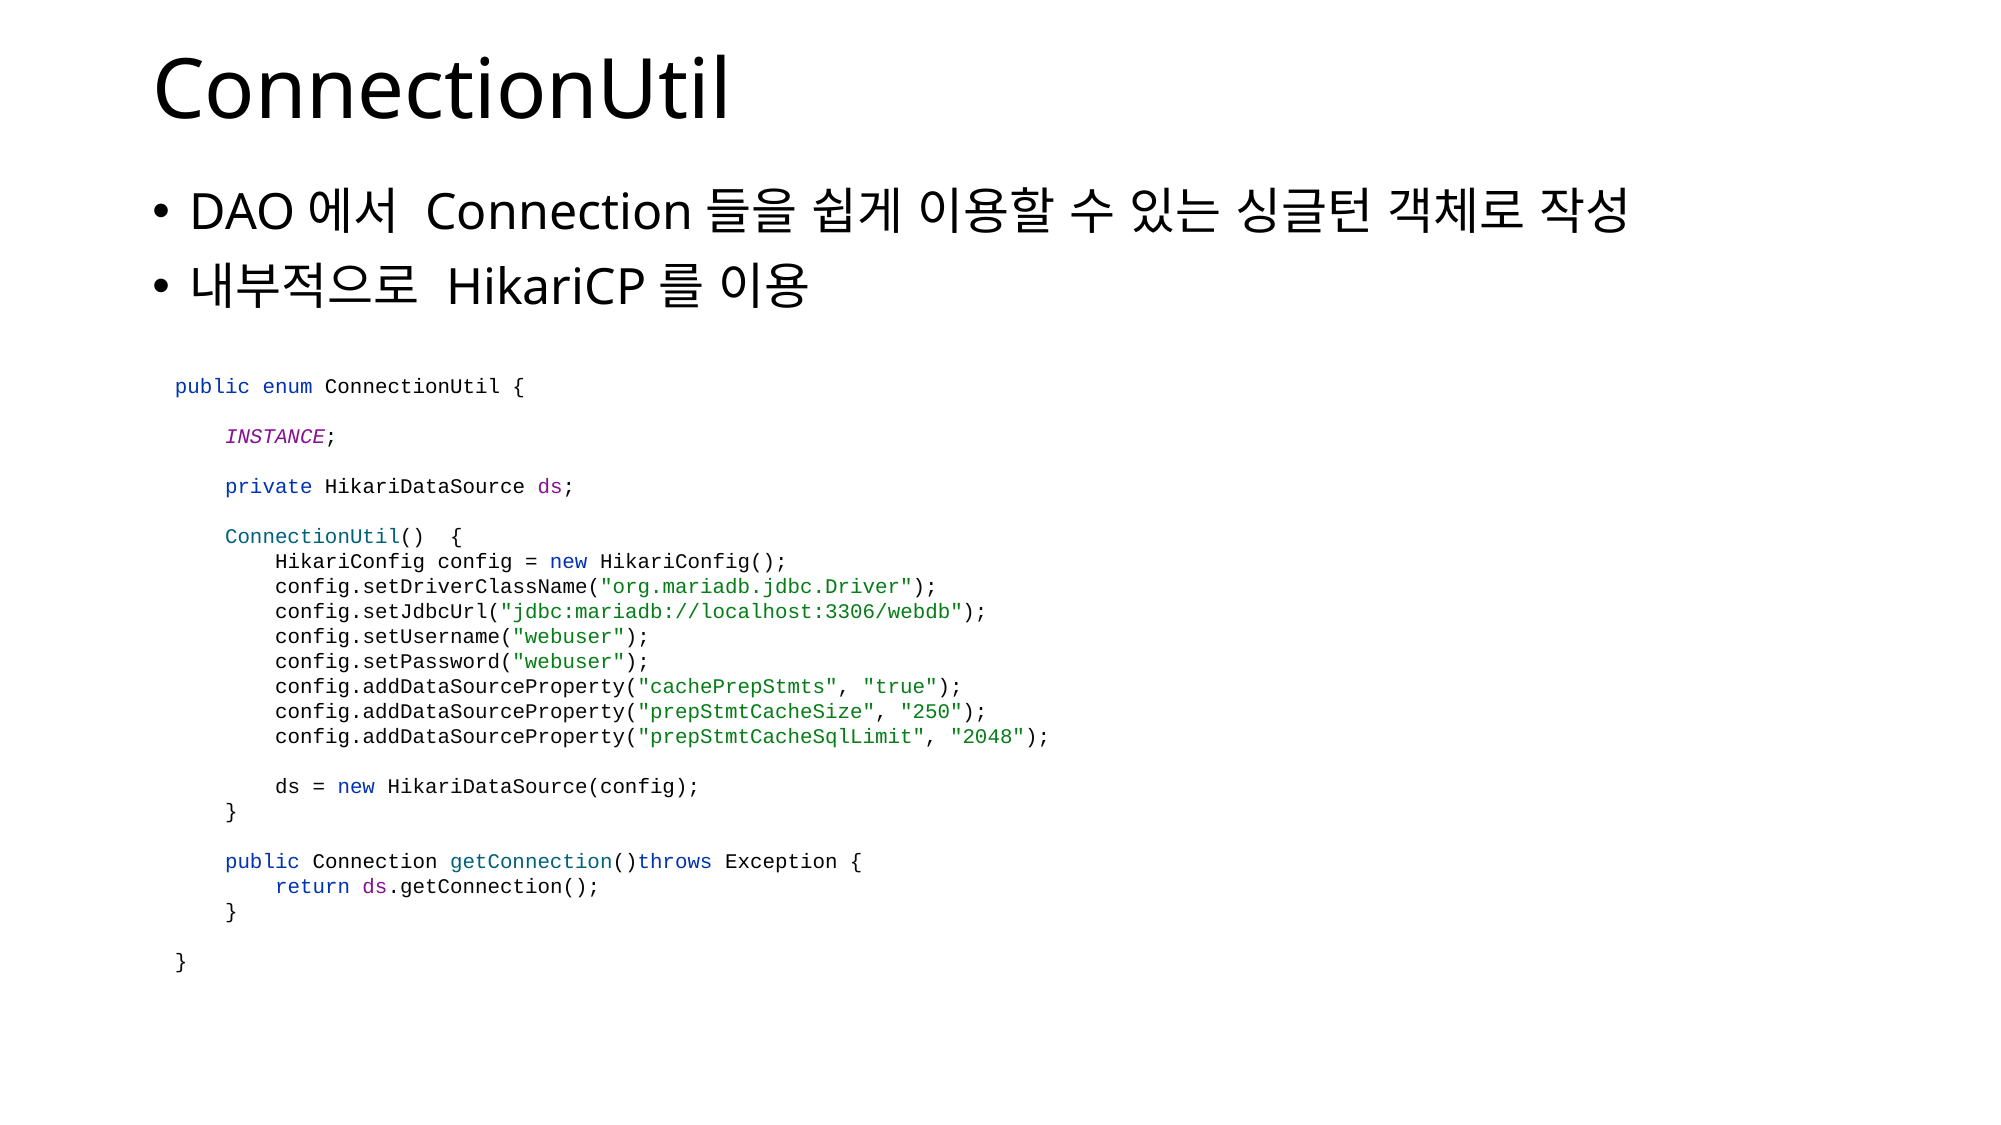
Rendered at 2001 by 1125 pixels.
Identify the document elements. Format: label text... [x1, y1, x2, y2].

title ConnectionUtil [137, 22, 1863, 160]
list DAO에서 Connection들을 쉽게 이용할 수 있는 싱글턴 객체로 작성 내부적으로 HikariCP를 이용 [137, 178, 1863, 1014]
text_box public enum ConnectionUtil { INSTANCE; private HikariDataSource ds; ConnectionUtil() { HikariConfig config = new HikariConfig(); config.setDriverClassName("org.mariadb.jdbc.Driver"); config.setJdbcUrl("jdbc:mariadb://localhost:3306/webdb"); config.setUsername("webuser"); config.setPassword("webuser"); config.addDataSourceProperty("cachePrepStmts", "true"); config.addDataSourceProperty("prepStmtCacheSize", "250"); config.addDataSourceProperty("prepStmtCacheSqlLimit", "2048"); ds = new HikariDataSource(config); } public Connection getConnection()throws Exception { return ds.getConnection(); } } [160, 365, 1122, 973]
